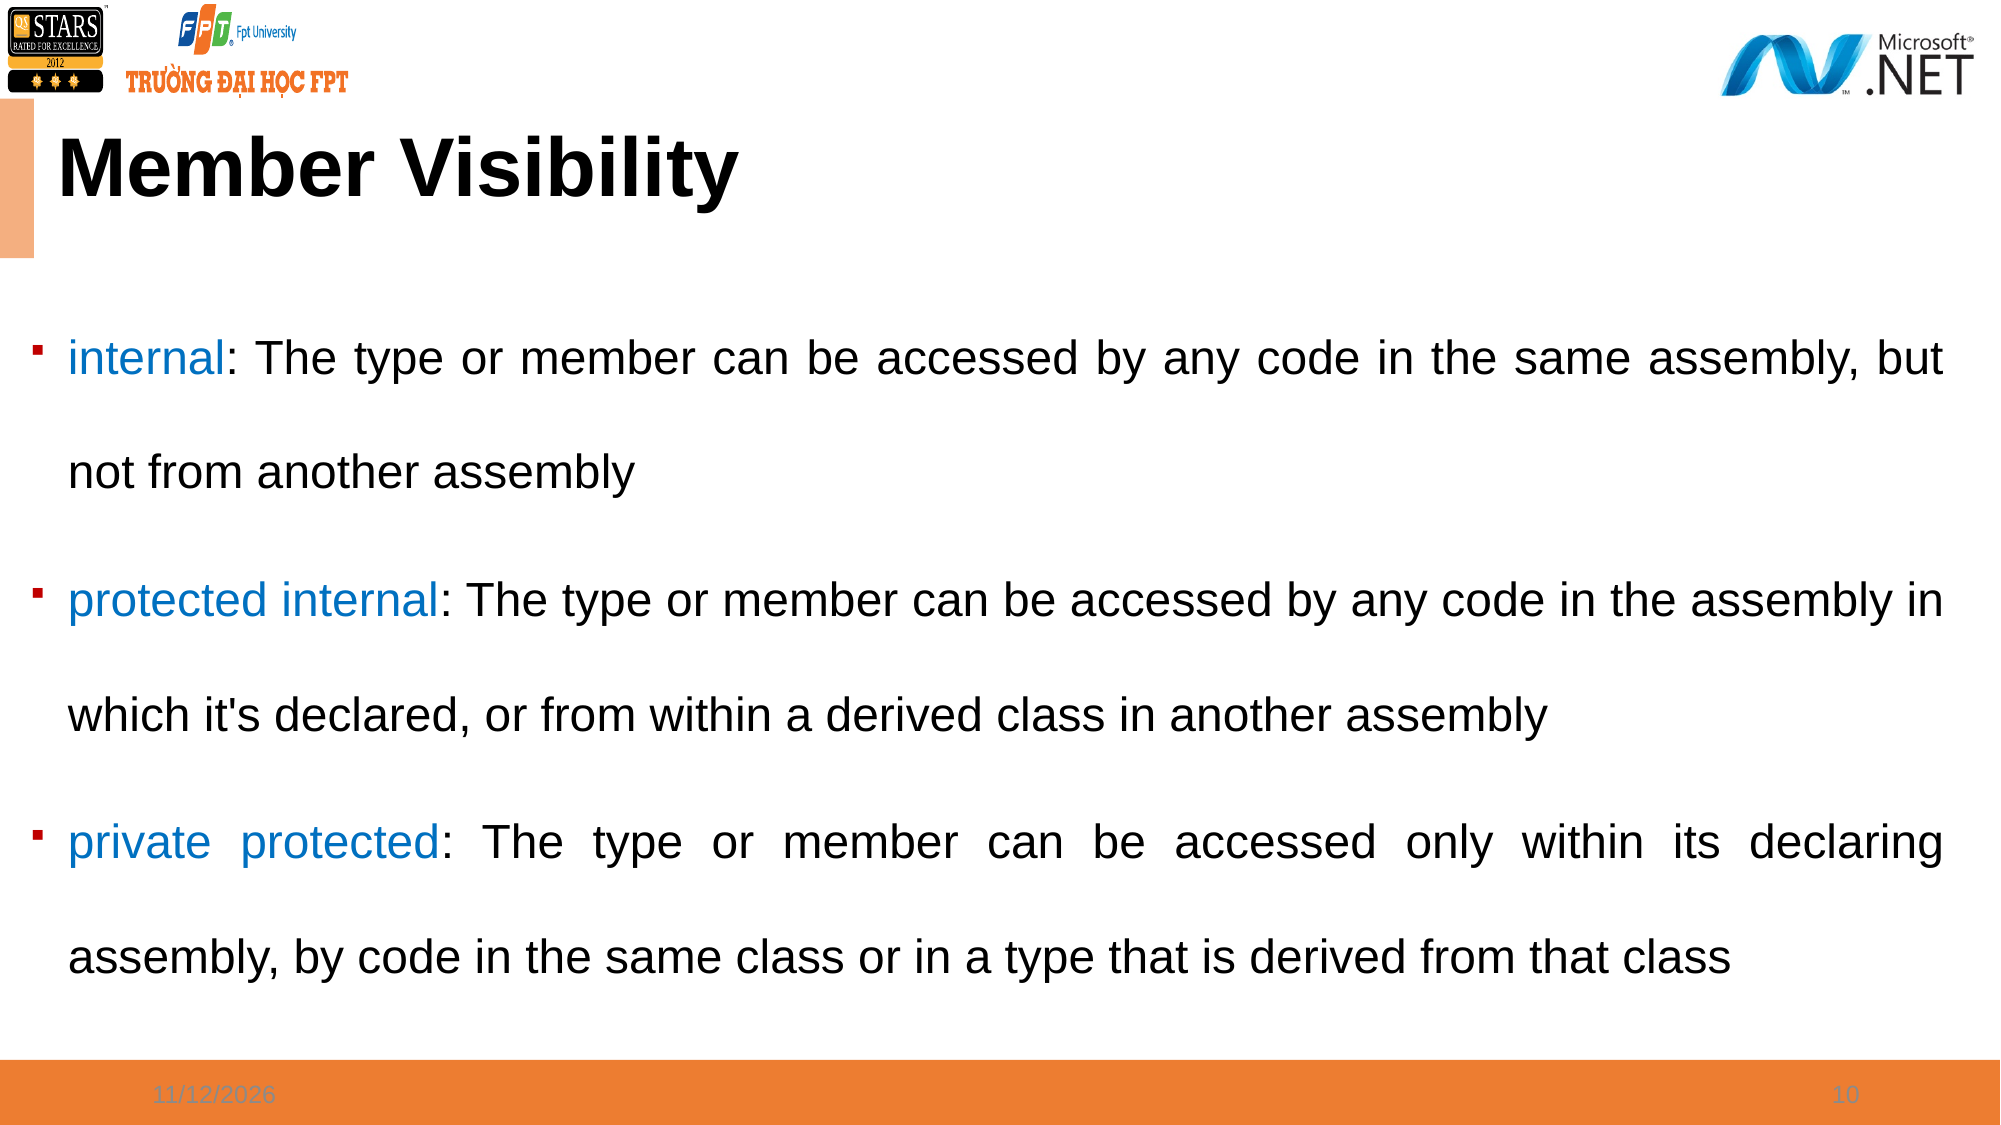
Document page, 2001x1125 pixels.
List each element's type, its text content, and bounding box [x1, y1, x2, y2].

picture [1685, 0, 2001, 129]
text_box internal: The type or member can be accessed by any code in the same assembly, but not from another assembly protected internal: The type or member can be accessed by any code in the assembly in which it's declared, or from within a derived class in another assembly private protected: The type or member can be accessed only within its declaring assembly, by code in the same class or in a type that is derived from that class [0, 261, 1964, 991]
slide_number 10 [1424, 1063, 1875, 1123]
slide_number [137, 1063, 588, 1123]
text_box Member Visibility [42, 117, 895, 221]
